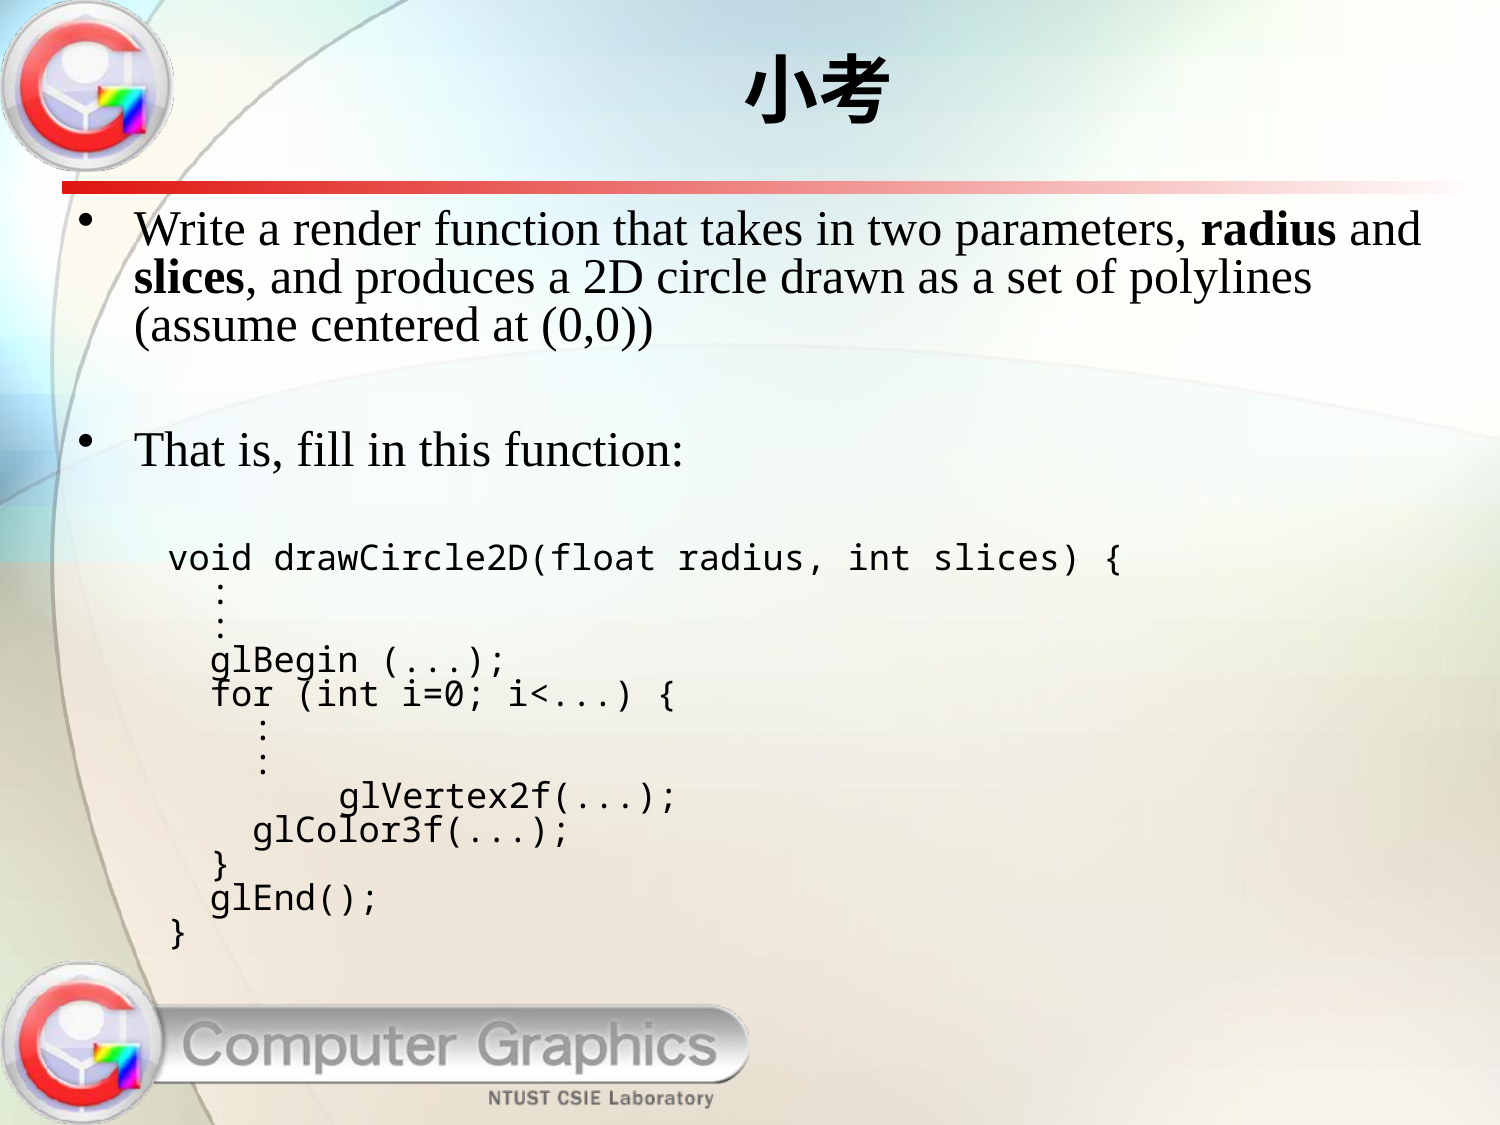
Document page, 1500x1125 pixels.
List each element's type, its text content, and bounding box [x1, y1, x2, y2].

title 小考 [174, 24, 1463, 150]
list Write a render function that takes in two parameters, radius and slices, and produces a 2D circle drawn as a set of polylines (assume centered at (0,0)) That is, fill in this function: void drawCircle2D(float radius, int slices) { : : glBegin (...); for (int i=0; i<...) { : : glVertex2f(...); glColor3f(...); } glEnd(); } [62, 200, 1463, 1000]
picture [0, 0, 1500, 1125]
